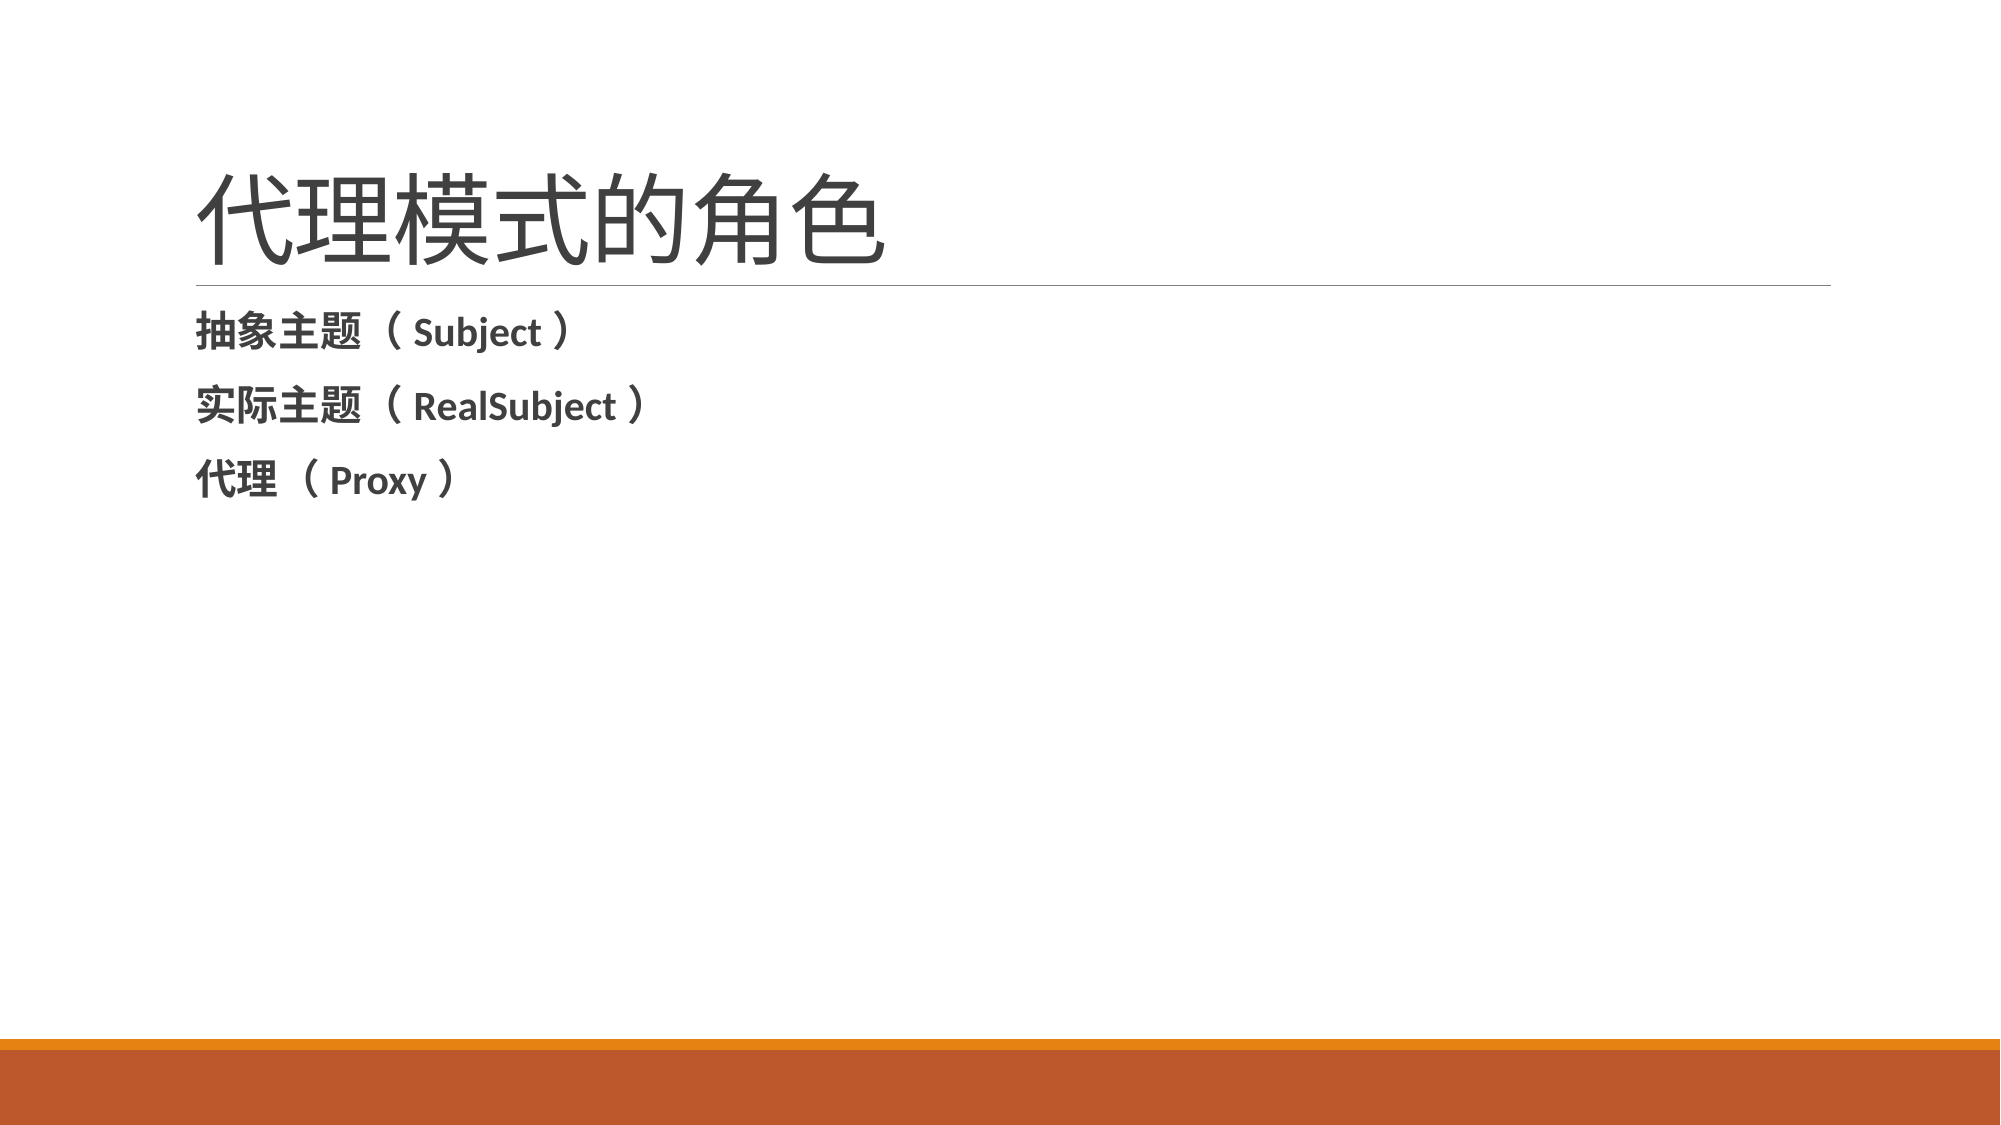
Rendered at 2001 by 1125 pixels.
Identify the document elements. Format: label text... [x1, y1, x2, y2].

title 代理模式的角色 [180, 47, 1830, 285]
list 抽象主题（Subject） 实际主题（RealSubject） 代理（Proxy） [180, 302, 1830, 963]
